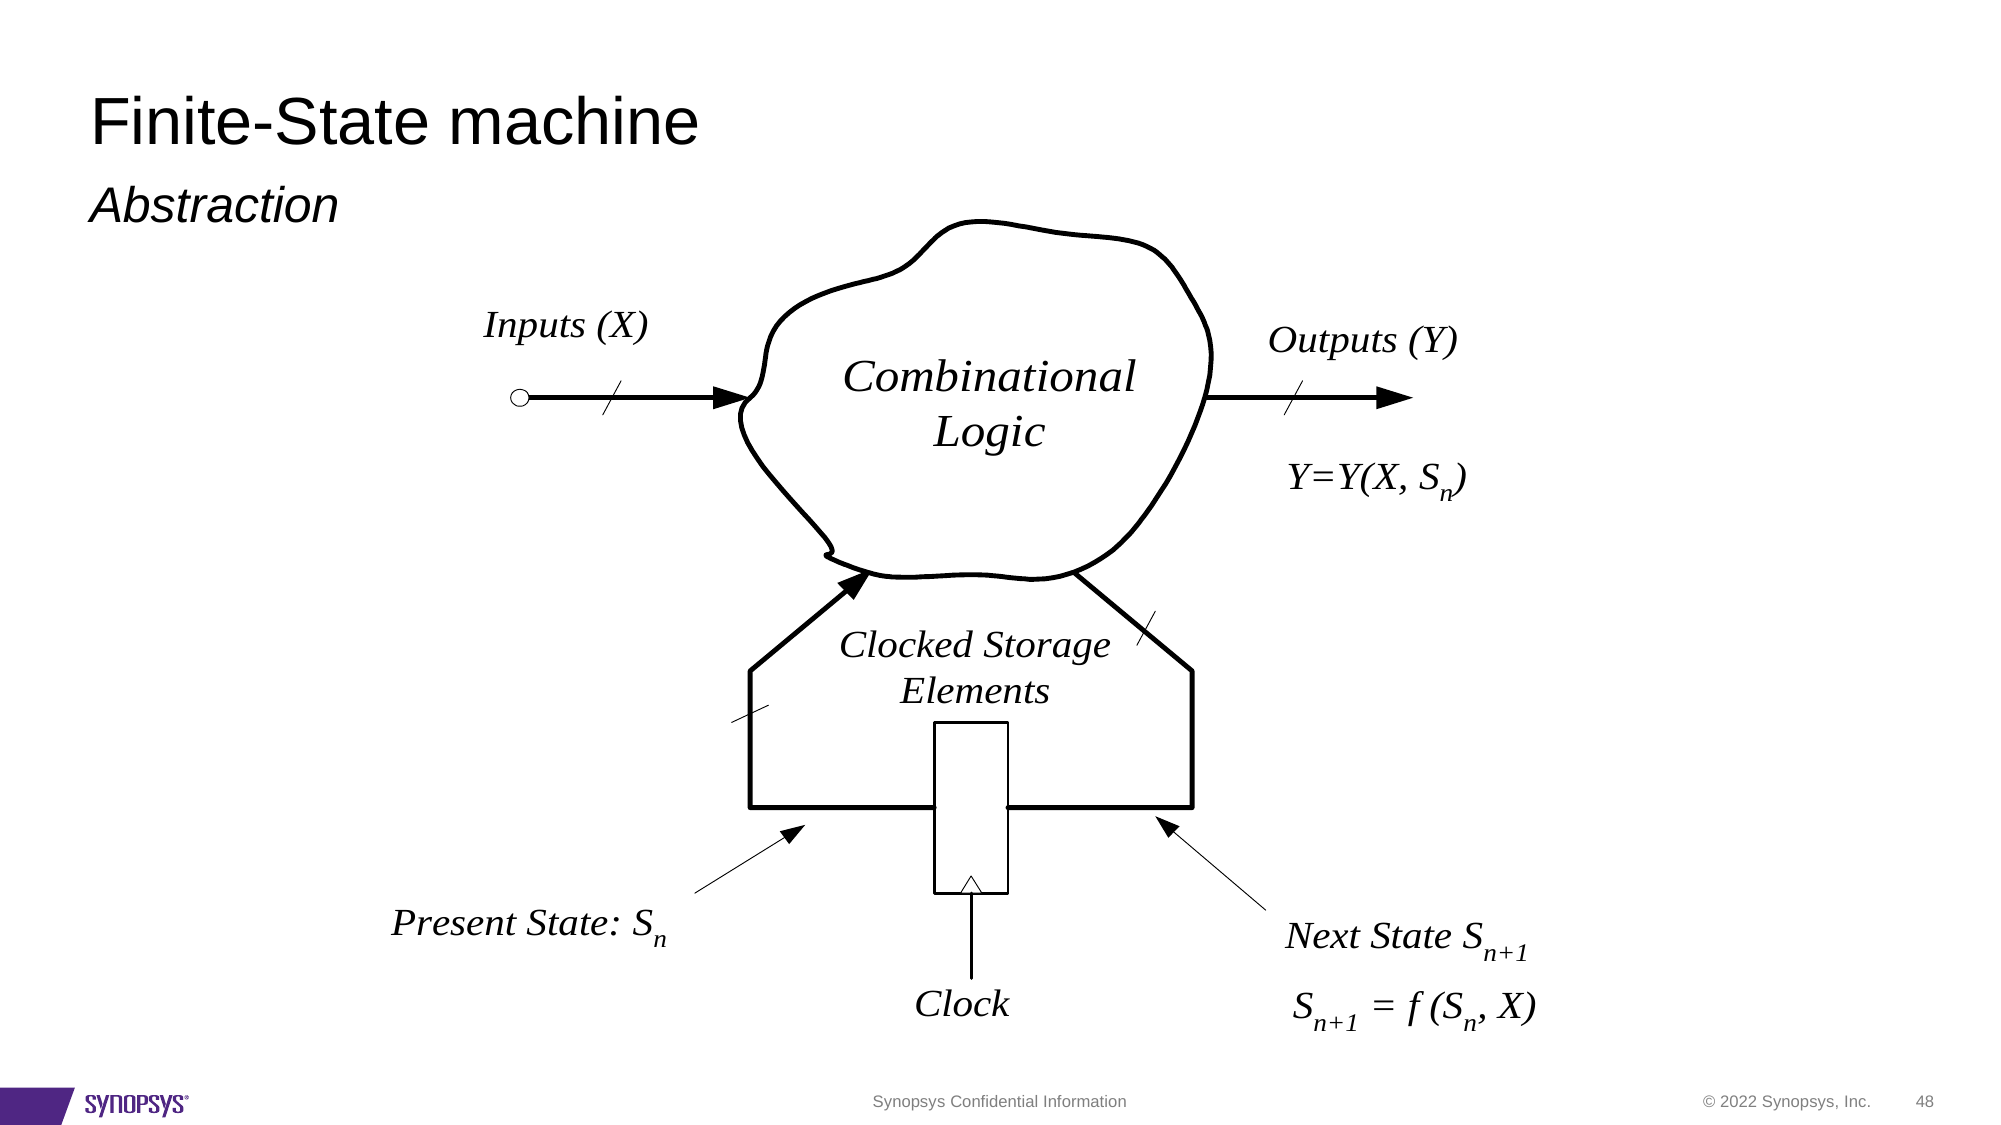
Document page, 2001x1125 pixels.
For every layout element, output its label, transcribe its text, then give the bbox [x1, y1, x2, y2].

title Finite-State machine [75, 0, 1926, 165]
list Abstraction [74, 164, 1925, 225]
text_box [337, 212, 1646, 1054]
